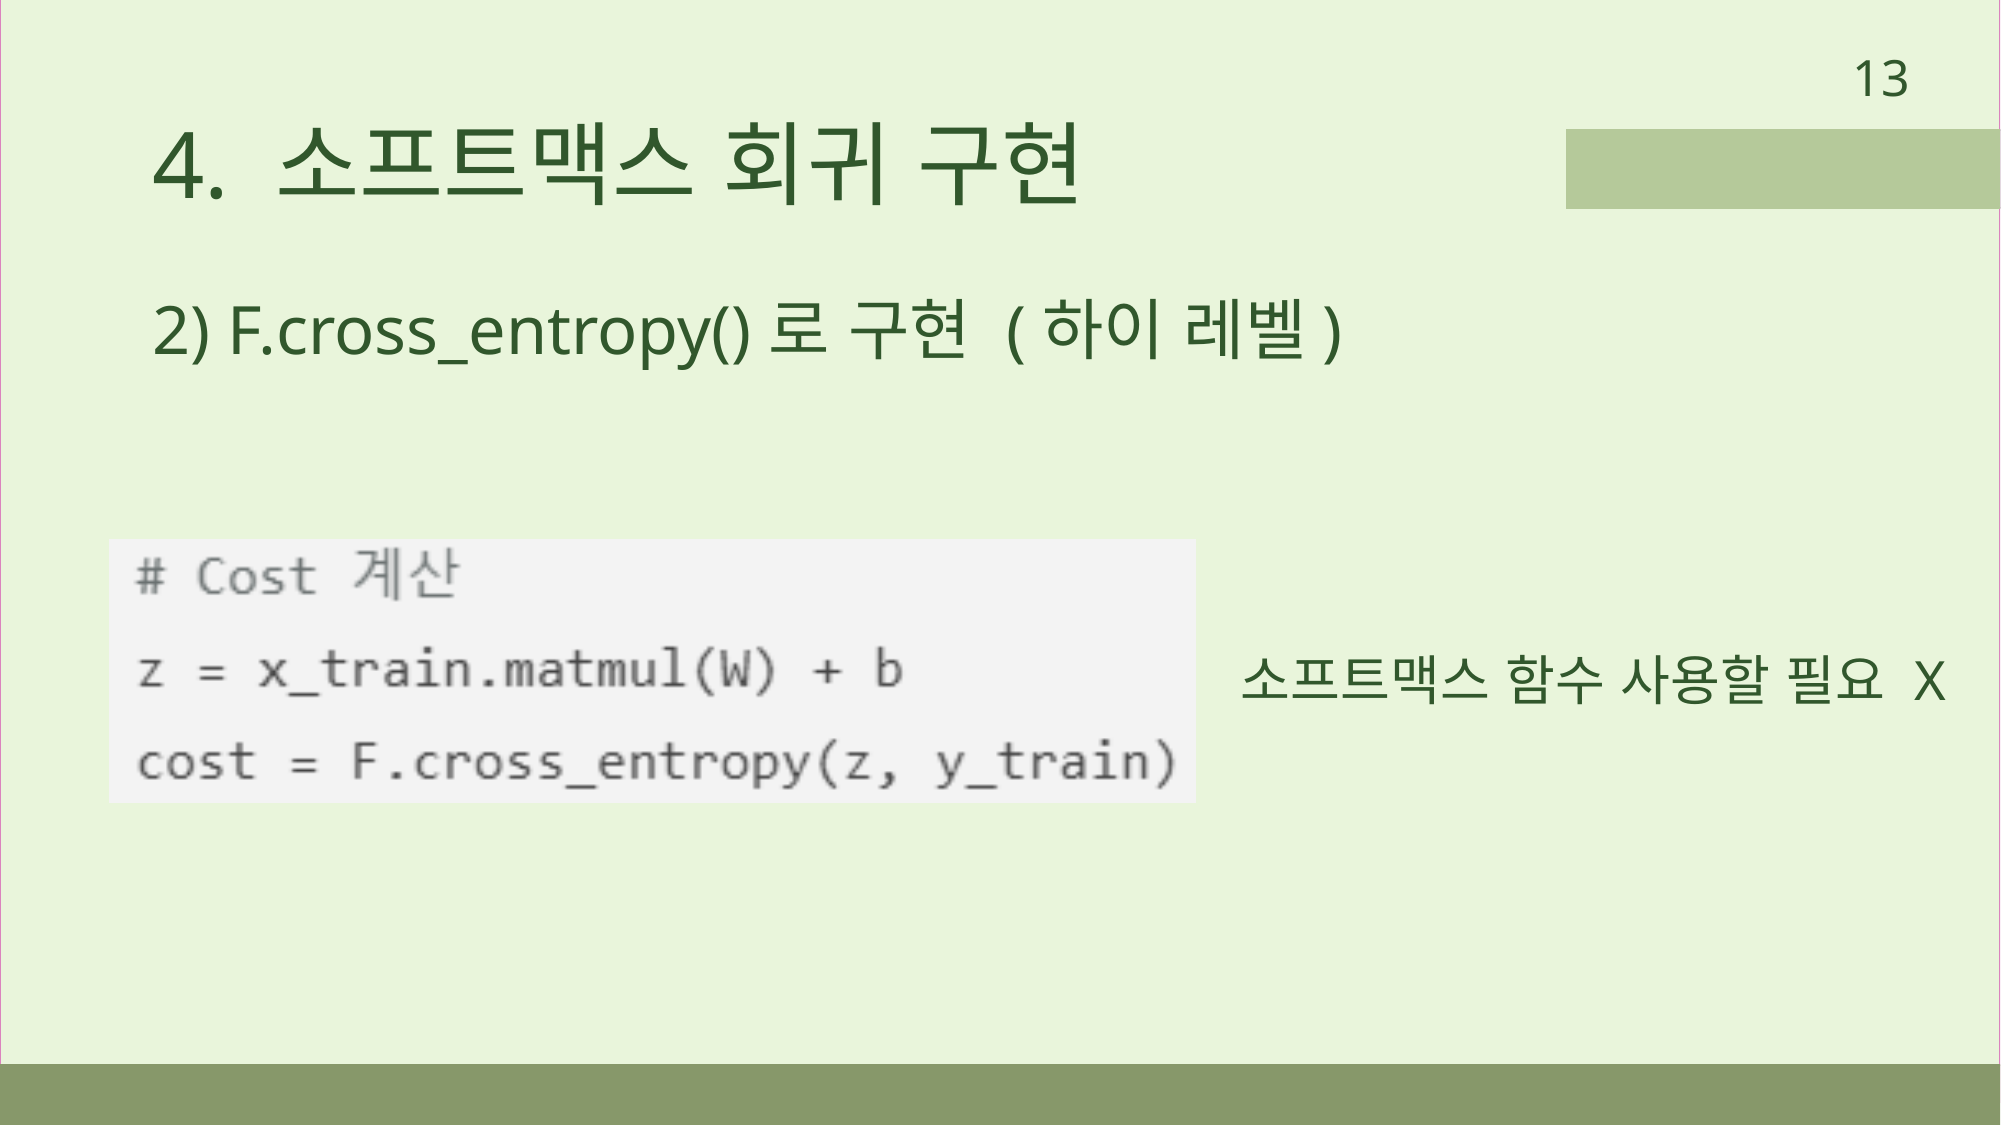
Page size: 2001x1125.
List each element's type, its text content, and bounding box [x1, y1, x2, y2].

text_box 2) F.cross_entropy()로 구현 (하이 레벨) [137, 277, 1863, 389]
picture [109, 539, 1196, 803]
text_box 소프트맥스 함수 사용할 필요 X [1225, 606, 2000, 736]
slide_number 13 [1838, 40, 2000, 120]
title 4. 소프트맥스 회귀 구현 [137, 59, 1863, 277]
